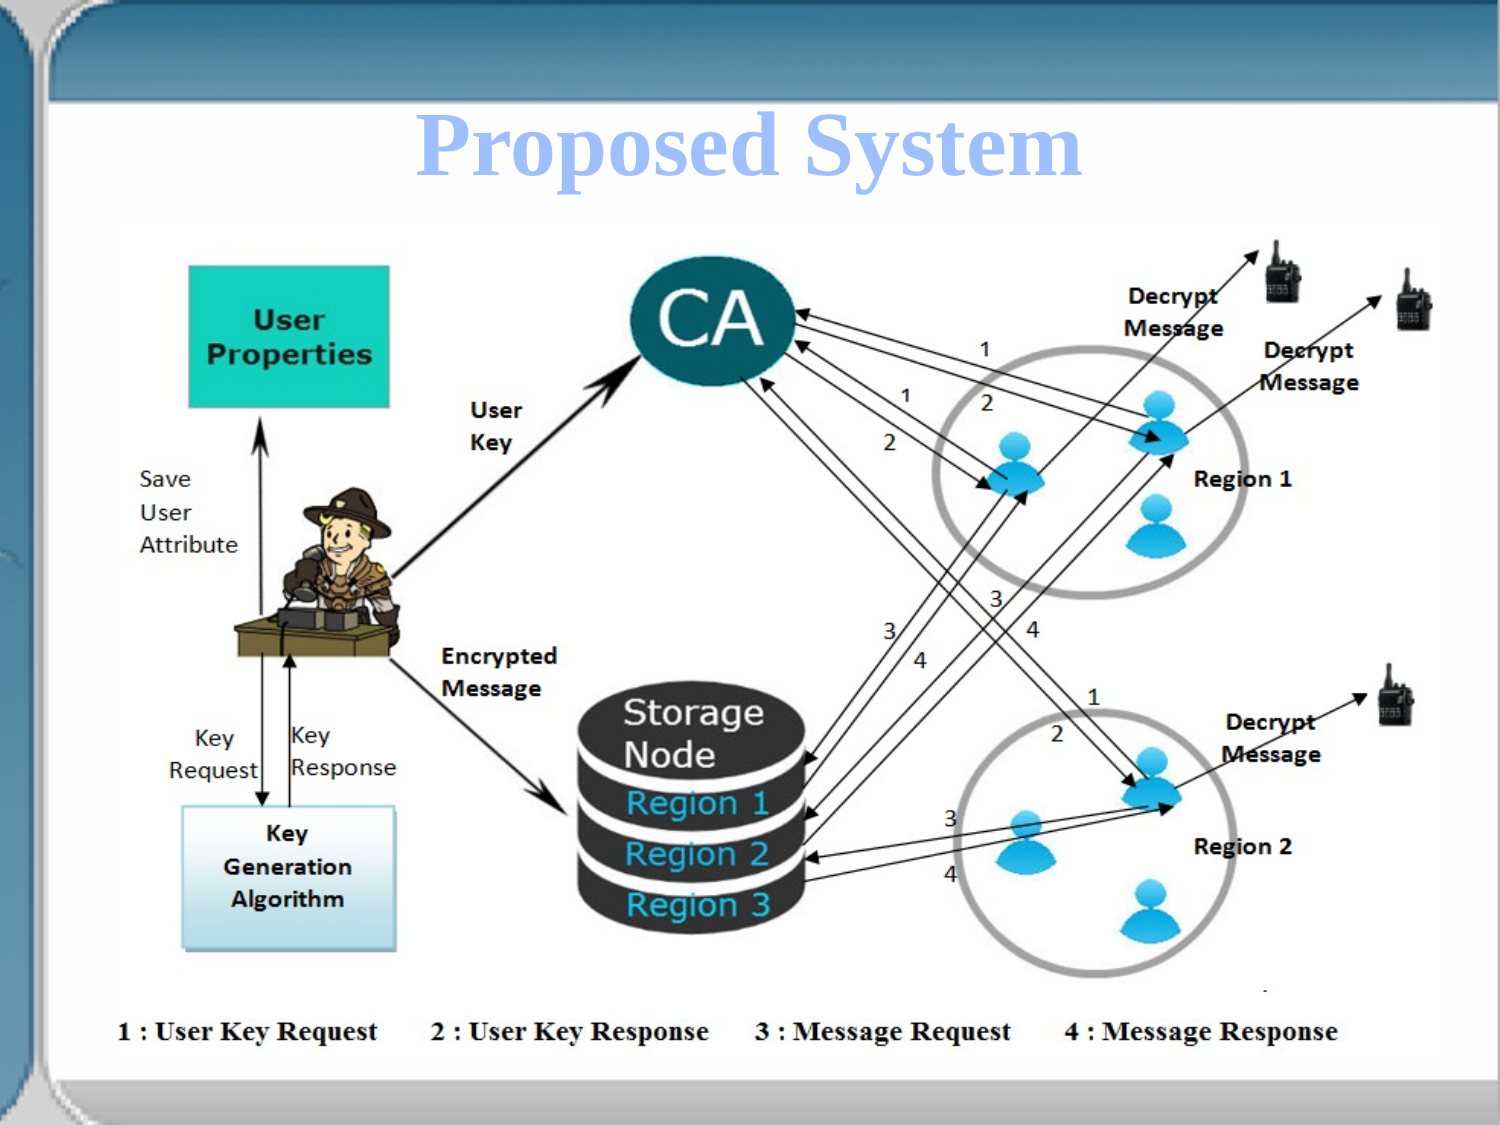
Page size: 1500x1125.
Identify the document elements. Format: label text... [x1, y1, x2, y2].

title Proposed System [75, 45, 1425, 233]
picture [0, 0, 1500, 1125]
